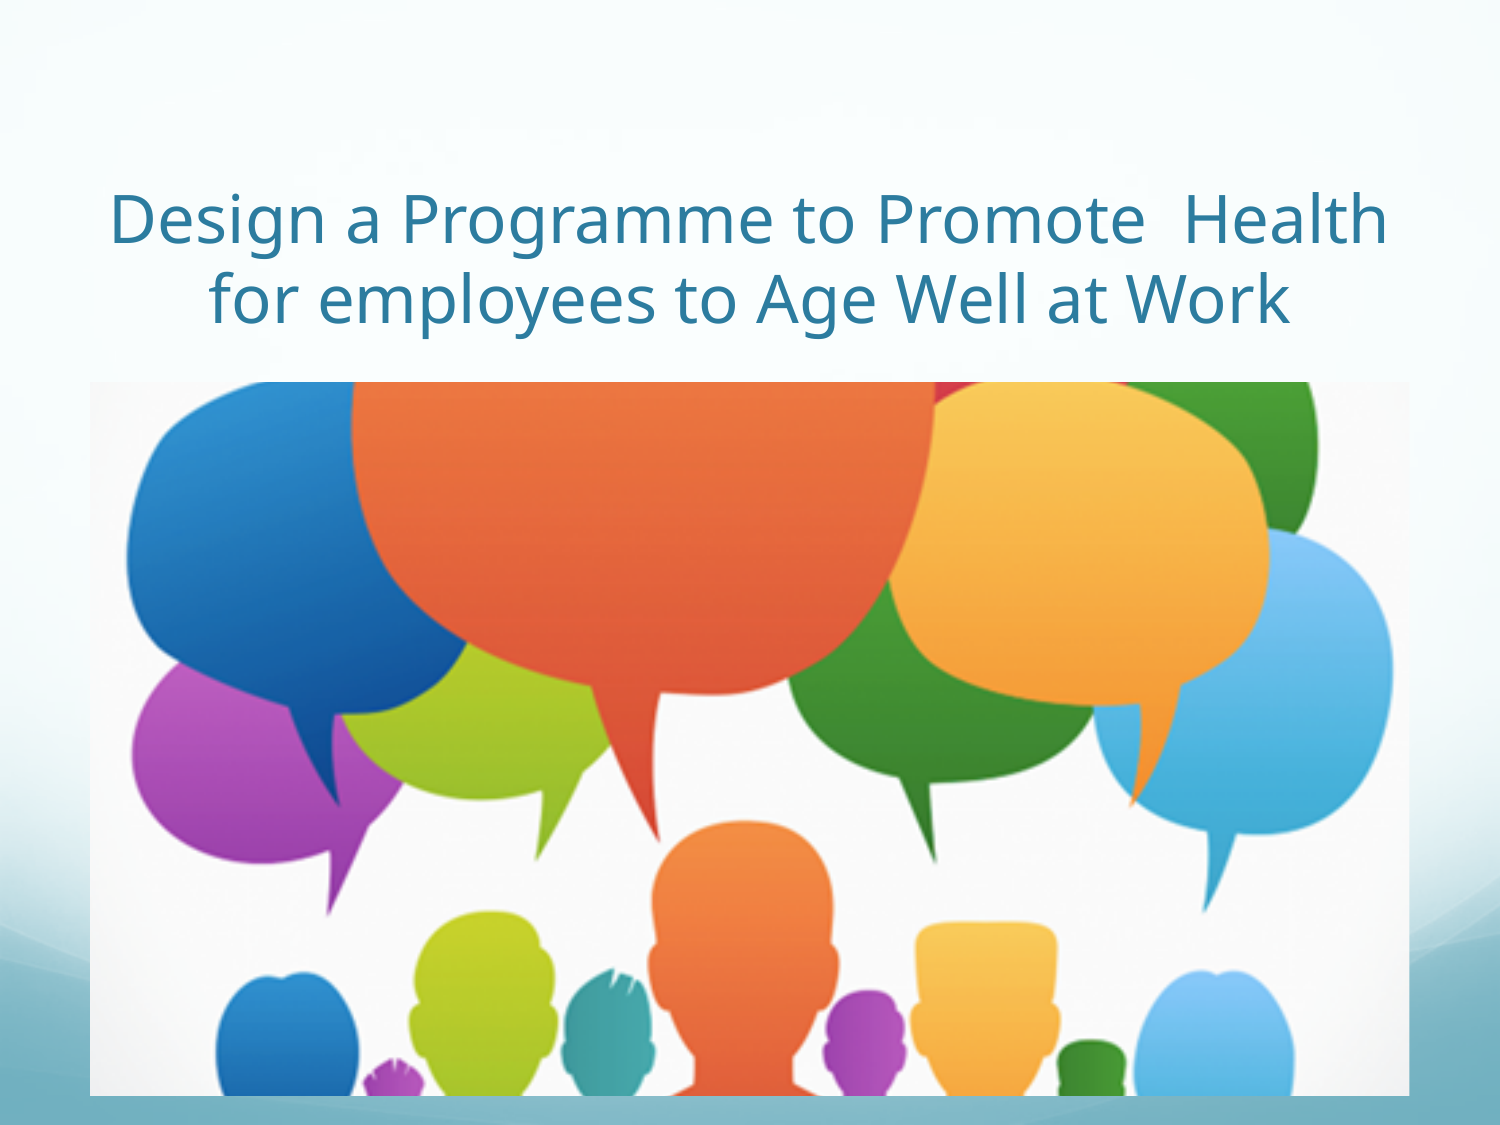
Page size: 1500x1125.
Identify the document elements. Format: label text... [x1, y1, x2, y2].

title Design a Programme to Promote Health for employees to Age Well at Work [75, 157, 1425, 345]
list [89, 382, 1410, 1096]
